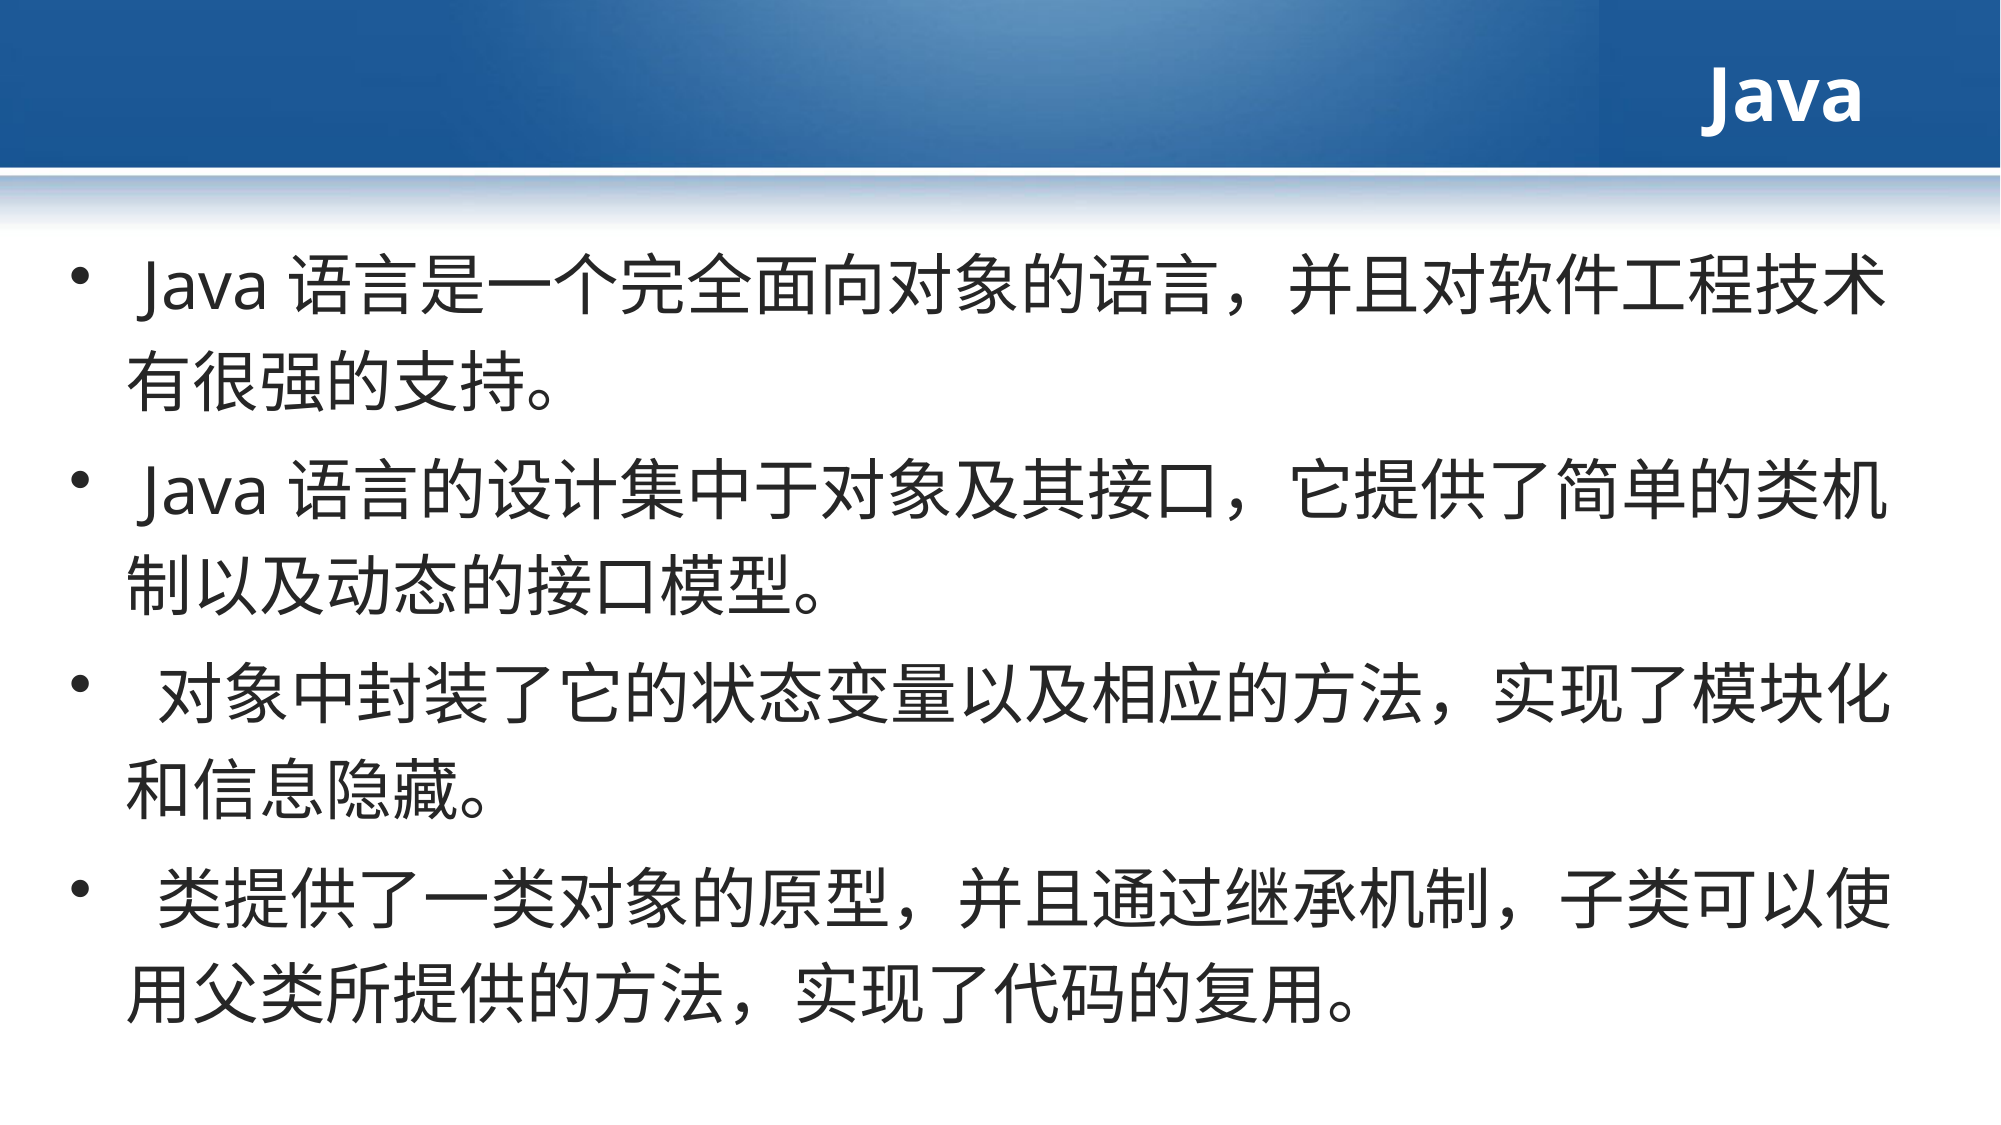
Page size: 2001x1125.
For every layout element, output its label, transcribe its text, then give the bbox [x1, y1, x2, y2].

title Java [99, 45, 1900, 138]
list Java语言是一个完全面向对象的语言，并且对软件工程技术有很强的支持。 Java语言的设计集中于对象及其接口，它提供了简单的类机制以及动态的接口模型。 对象中封装了它的状态变量以及相应的方法，实现了模块化和信息隐藏。 类提供了一类对象的原型，并且通过继承机制，子类可以使用父类所提供的方法，实现了代码的复用。 [54, 219, 1912, 1096]
picture [0, 0, 2001, 1125]
